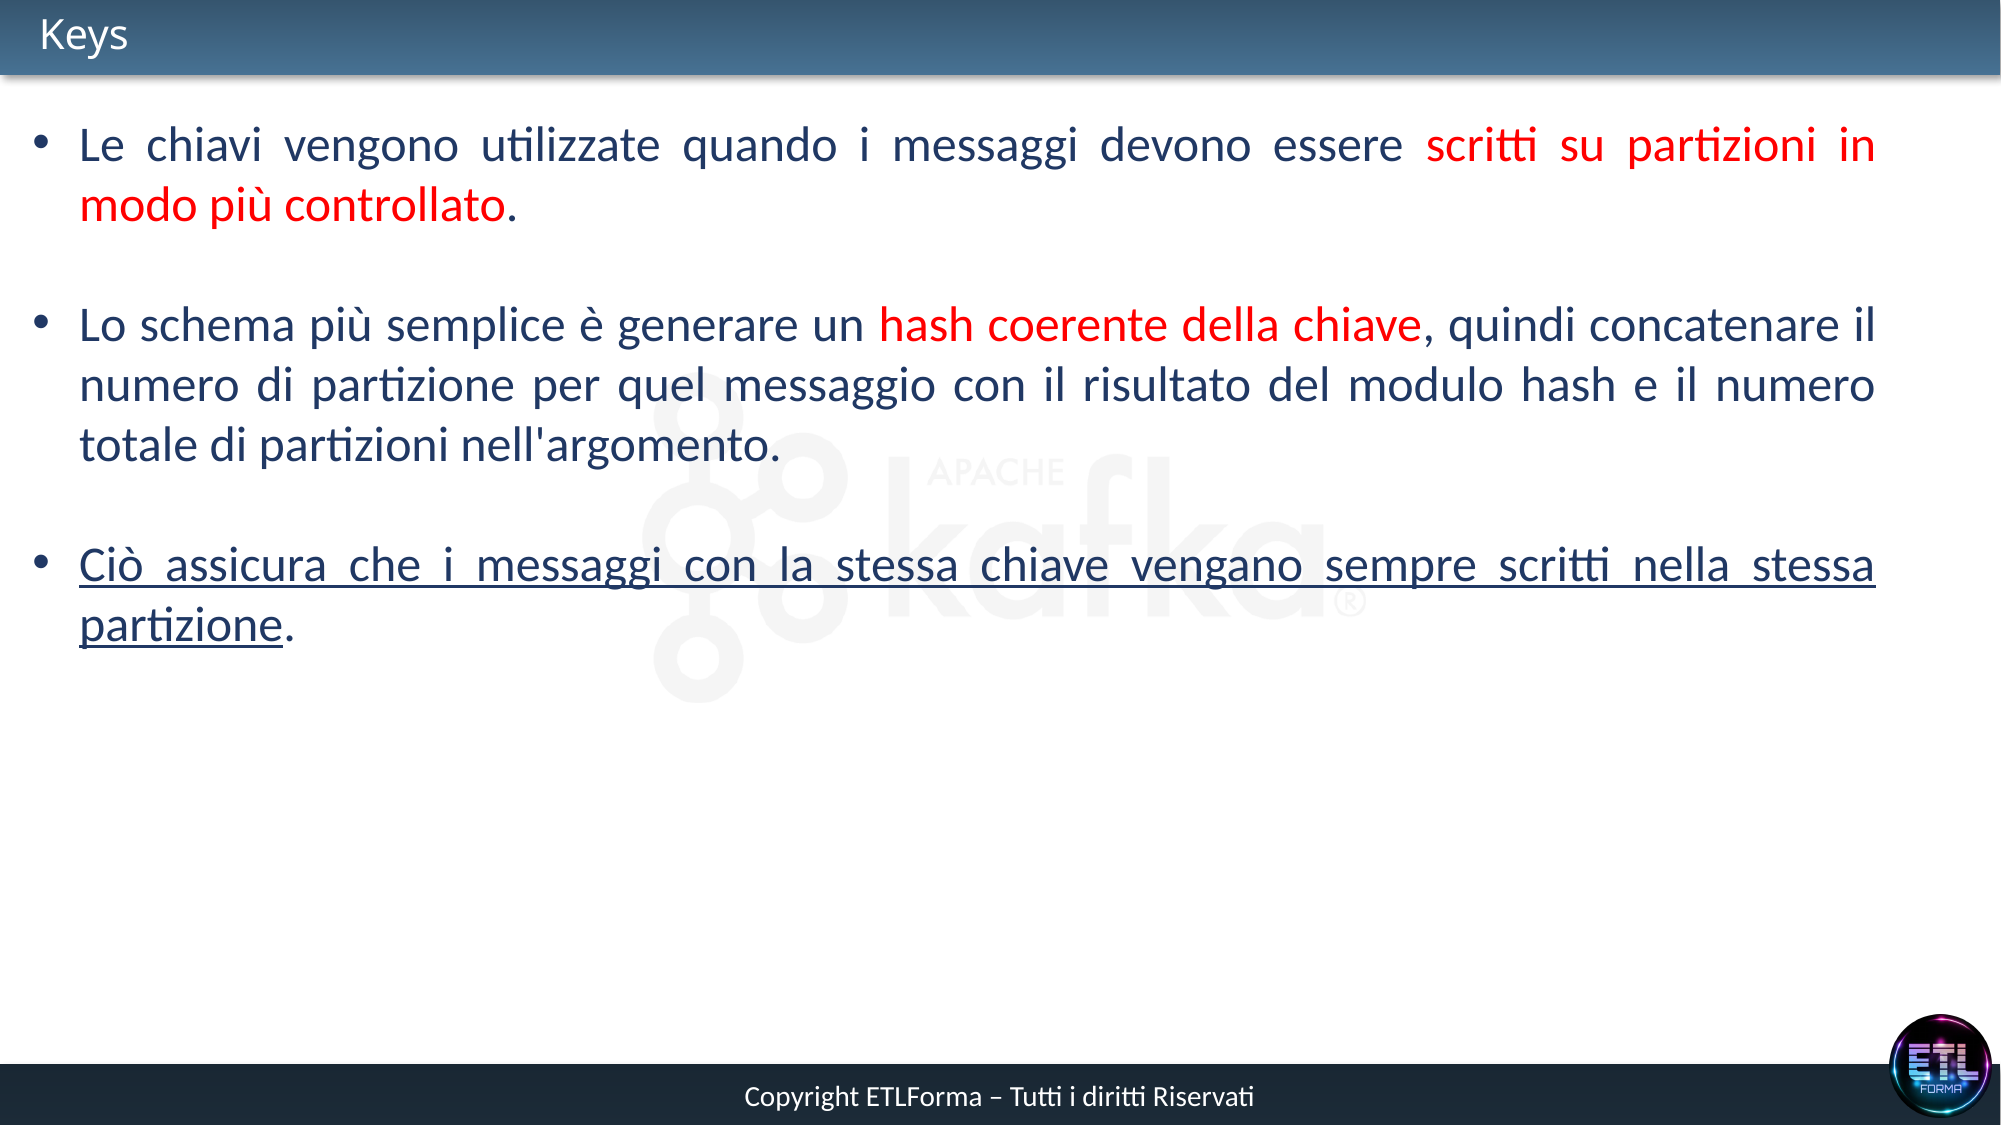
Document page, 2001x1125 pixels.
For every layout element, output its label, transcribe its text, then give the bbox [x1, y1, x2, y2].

title Keys [24, 10, 1984, 63]
picture [1889, 1014, 1992, 1118]
text_box Le chiavi vengono utilizzate quando i messaggi devono essere scritti su partizioni in modo più controllato. Lo schema più semplice è generare un hash coerente della chiave, quindi concatenare il numero di partizione per quel messaggio con il risultato del modulo hash e il numero totale di partizioni nell'argomento. Ciò assicura che i messaggi con la stessa chiave vengano sempre scritti nella stessa partizione. [17, 104, 1892, 1042]
